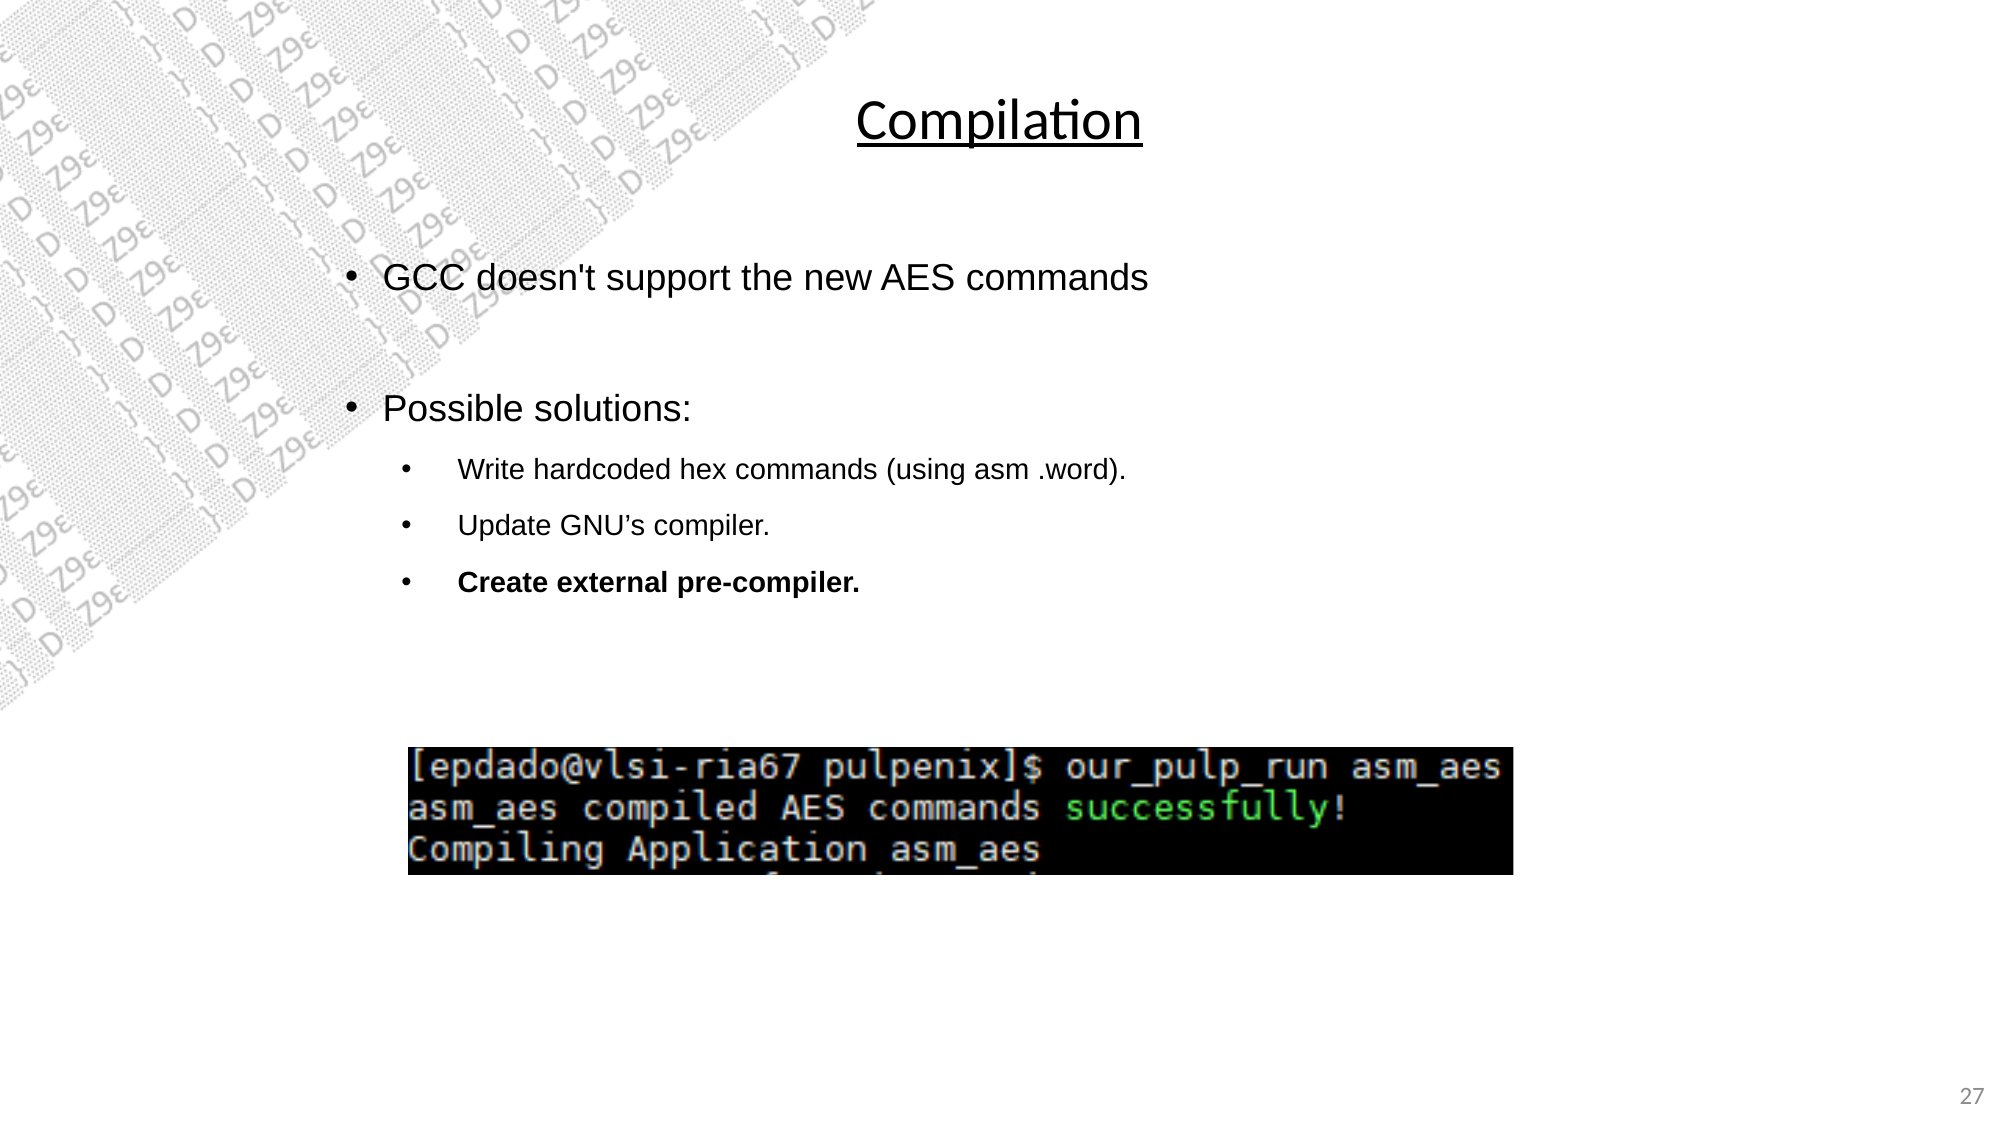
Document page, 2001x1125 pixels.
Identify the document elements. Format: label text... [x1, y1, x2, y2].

slide_number 27 [1550, 1065, 2000, 1125]
picture [0, 0, 2001, 1125]
text_box GCC doesn't support the new AES commands Possible solutions: Write hardcoded hex commands (using asm .word). Update GNU’s compiler. Create external pre-compiler. [330, 250, 1670, 620]
text_box Compilation [666, 73, 1334, 159]
